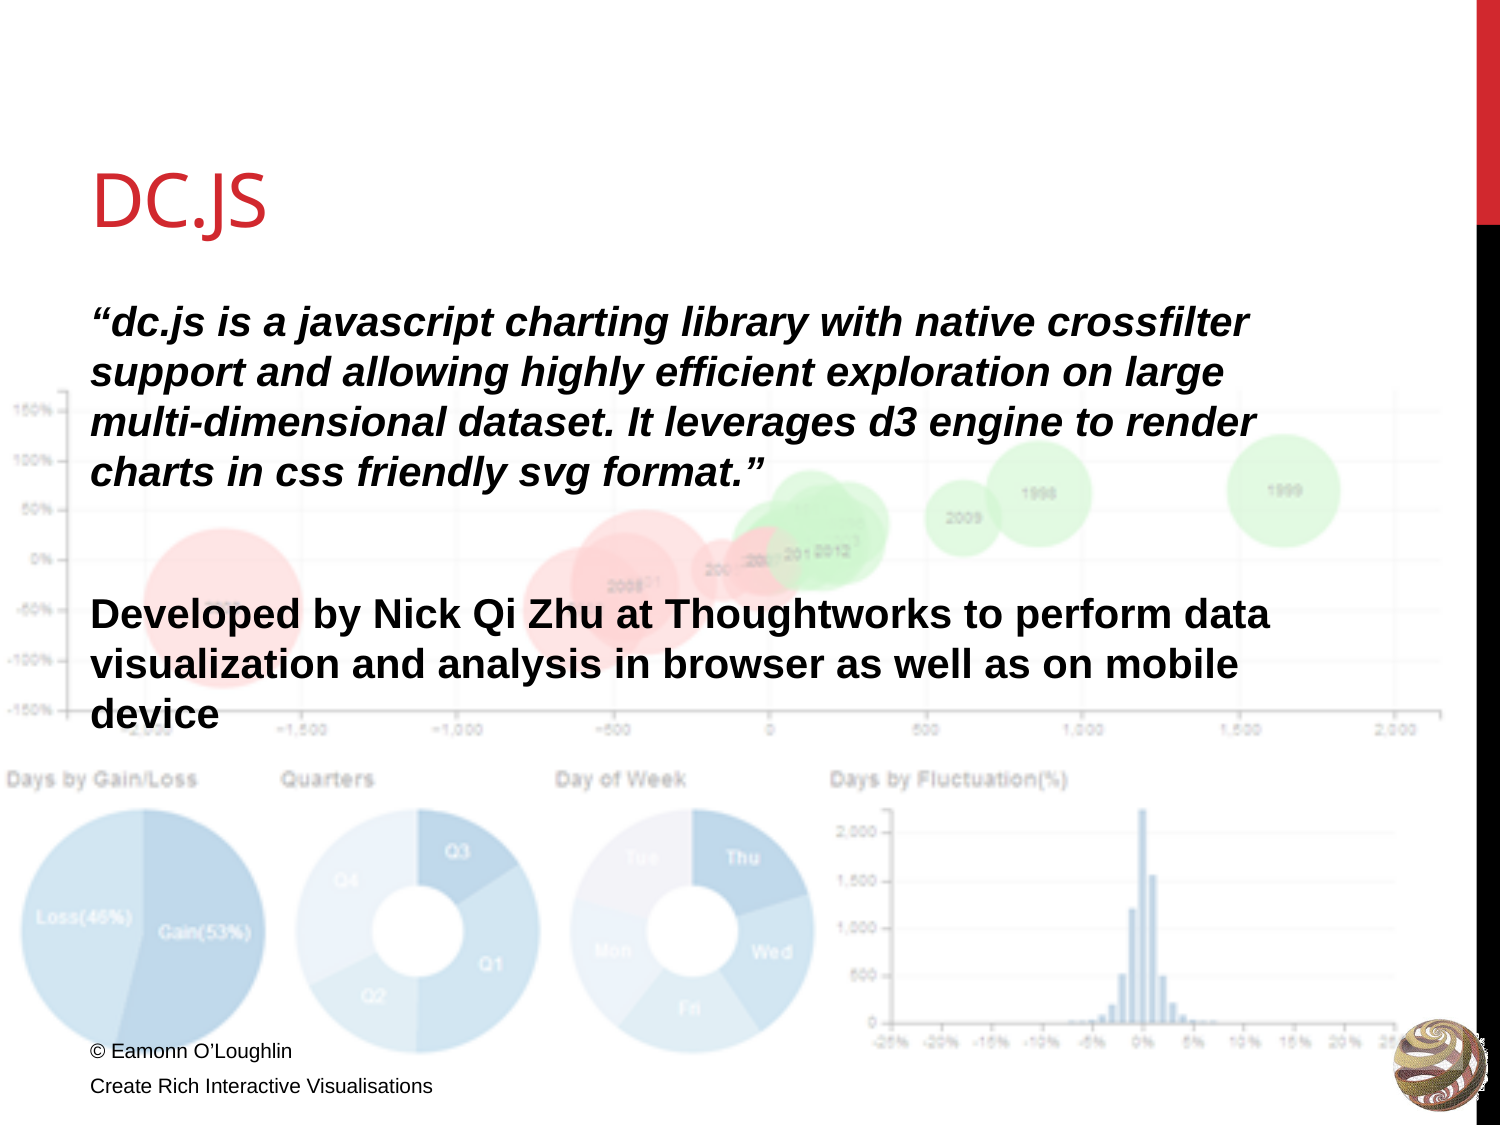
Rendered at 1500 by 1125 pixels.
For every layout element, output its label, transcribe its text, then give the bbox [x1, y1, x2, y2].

picture [0, 374, 1488, 1113]
title DC.js [75, 25, 1025, 250]
list “dc.js is a javascript charting library with native crossfilter support and allowing highly efficient exploration on large multi-dimensional dataset. It leverages d3 engine to render charts in css friendly svg format.” Developed by Nick Qi Zhu at Thoughtworks to perform data visualization and analysis in browser as well as on mobile device [75, 287, 1325, 369]
footer Create Rich Interactive Visualisations [75, 1075, 638, 1112]
